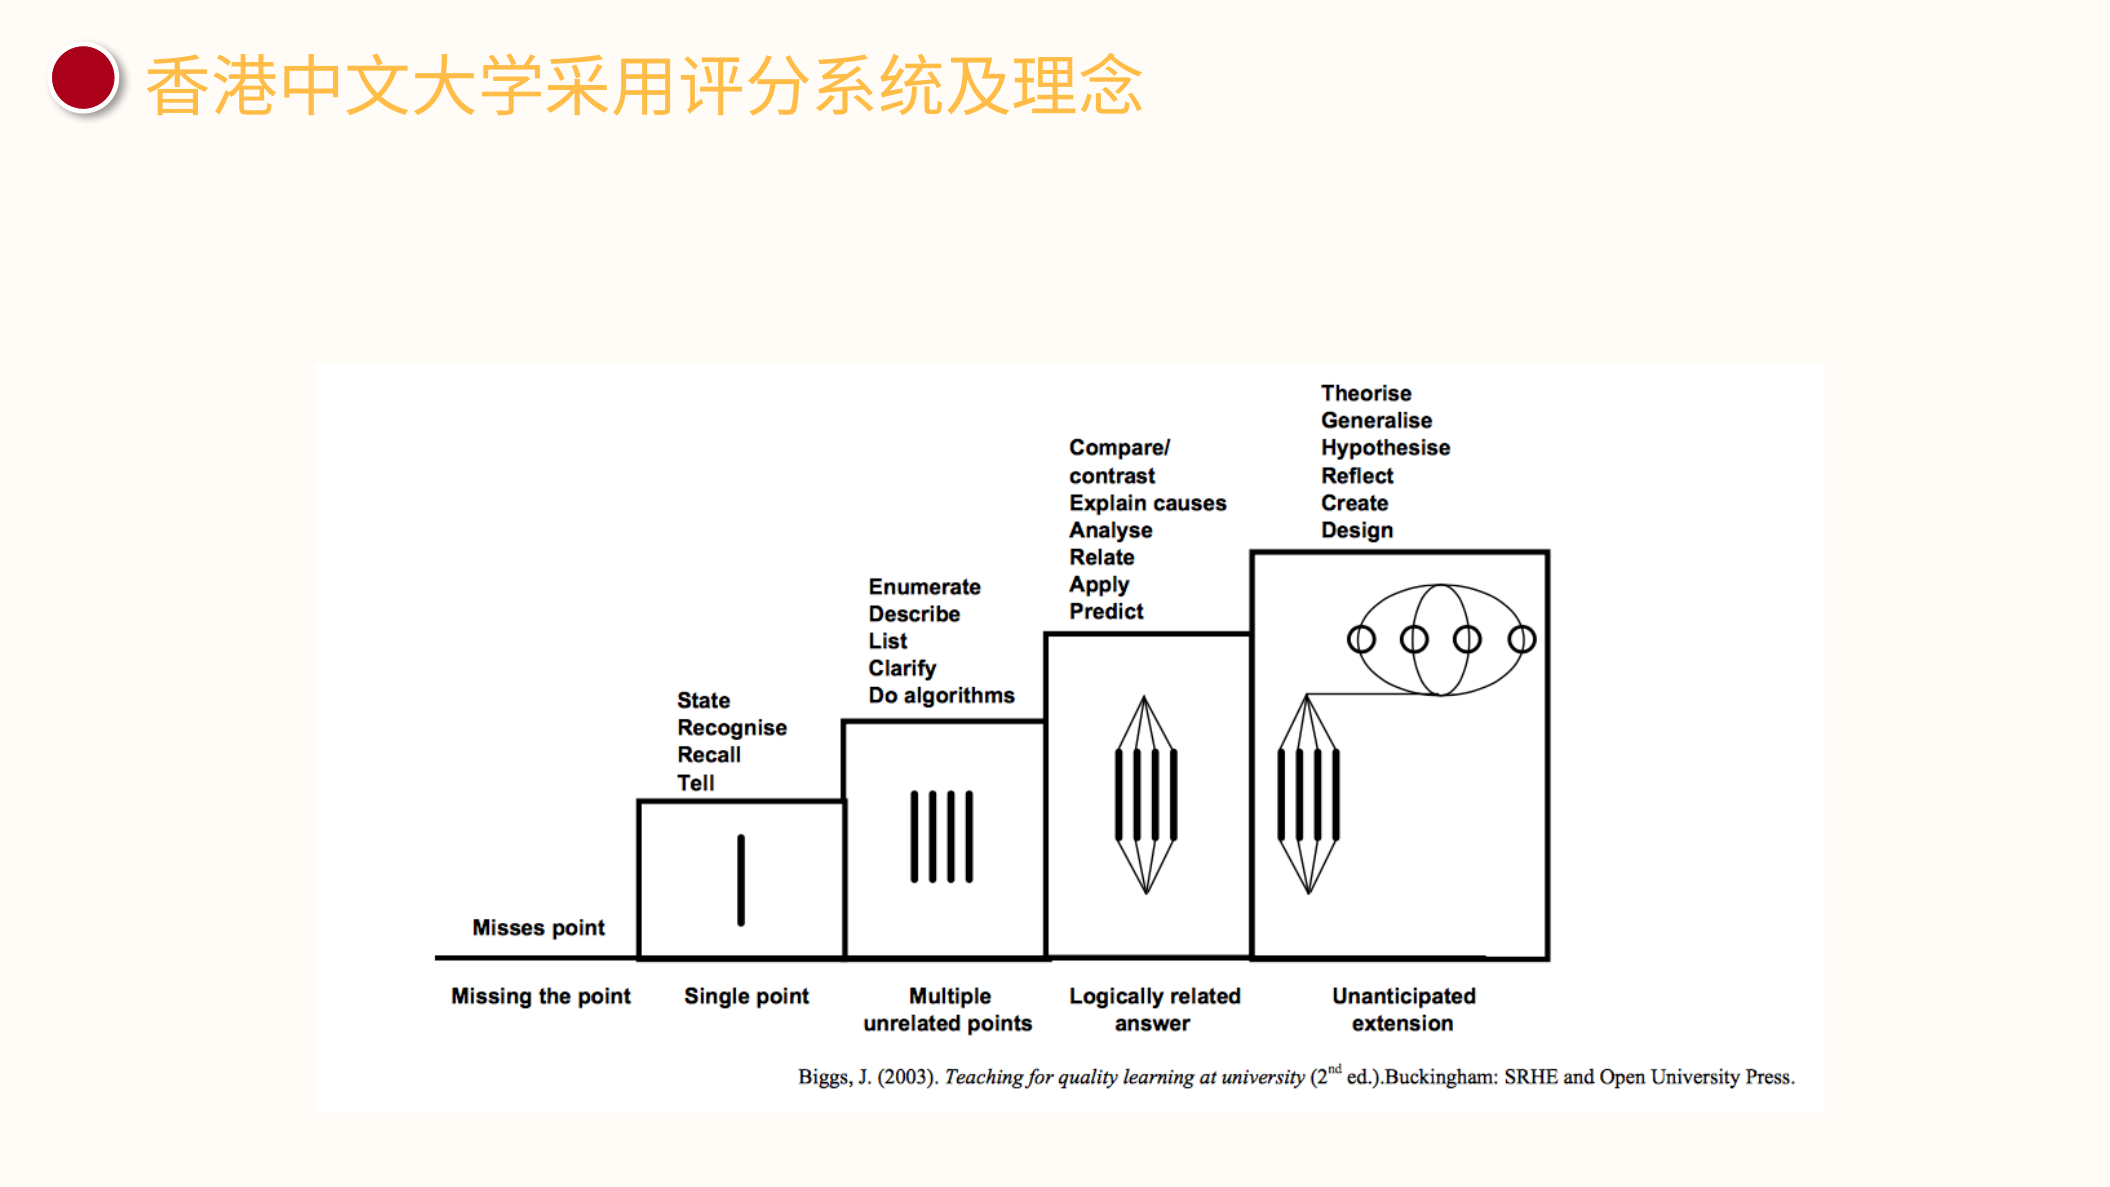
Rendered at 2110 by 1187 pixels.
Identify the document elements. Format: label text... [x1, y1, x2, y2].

text_box 香港中文大学采用评分系统及理念 [144, 43, 1394, 153]
text_box [49, 43, 117, 112]
picture [315, 363, 1826, 1113]
